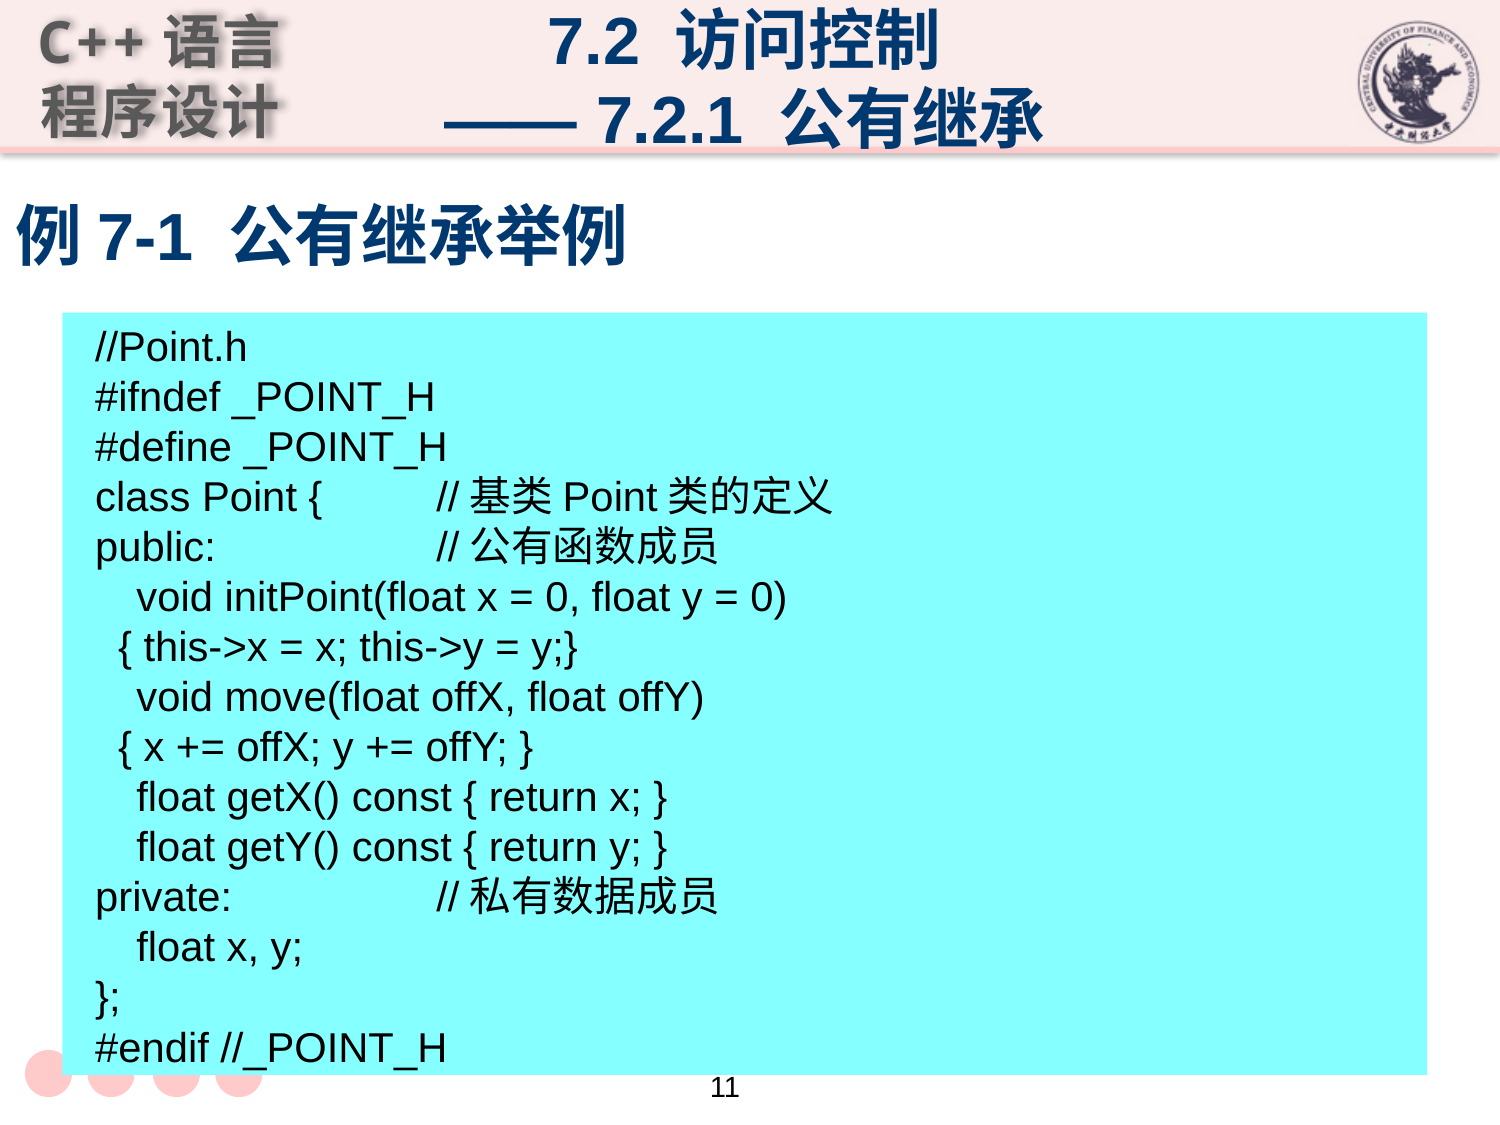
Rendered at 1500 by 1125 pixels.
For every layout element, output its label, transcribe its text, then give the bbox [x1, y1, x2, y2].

list //Point.h #ifndef _POINT_H #define _POINT_H class Point { //基类Point类的定义 public: //公有函数成员 void initPoint(float x = 0, float y = 0) { this->x = x; this->y = y;} void move(float offX, float offY) { x += offX; y += offY; } float getX() const { return x; } float getY() const { return y; } private: //私有数据成员 float x, y; }; #endif //_POINT_H [62, 312, 1428, 1076]
picture [0, 0, 1500, 147]
text_box 7.2 访问控制 —— 7.2.1 公有继承 [62, 42, 1428, 113]
title 例7-1 公有继承举例 [0, 155, 1100, 313]
slide_number 11 [674, 1046, 776, 1125]
